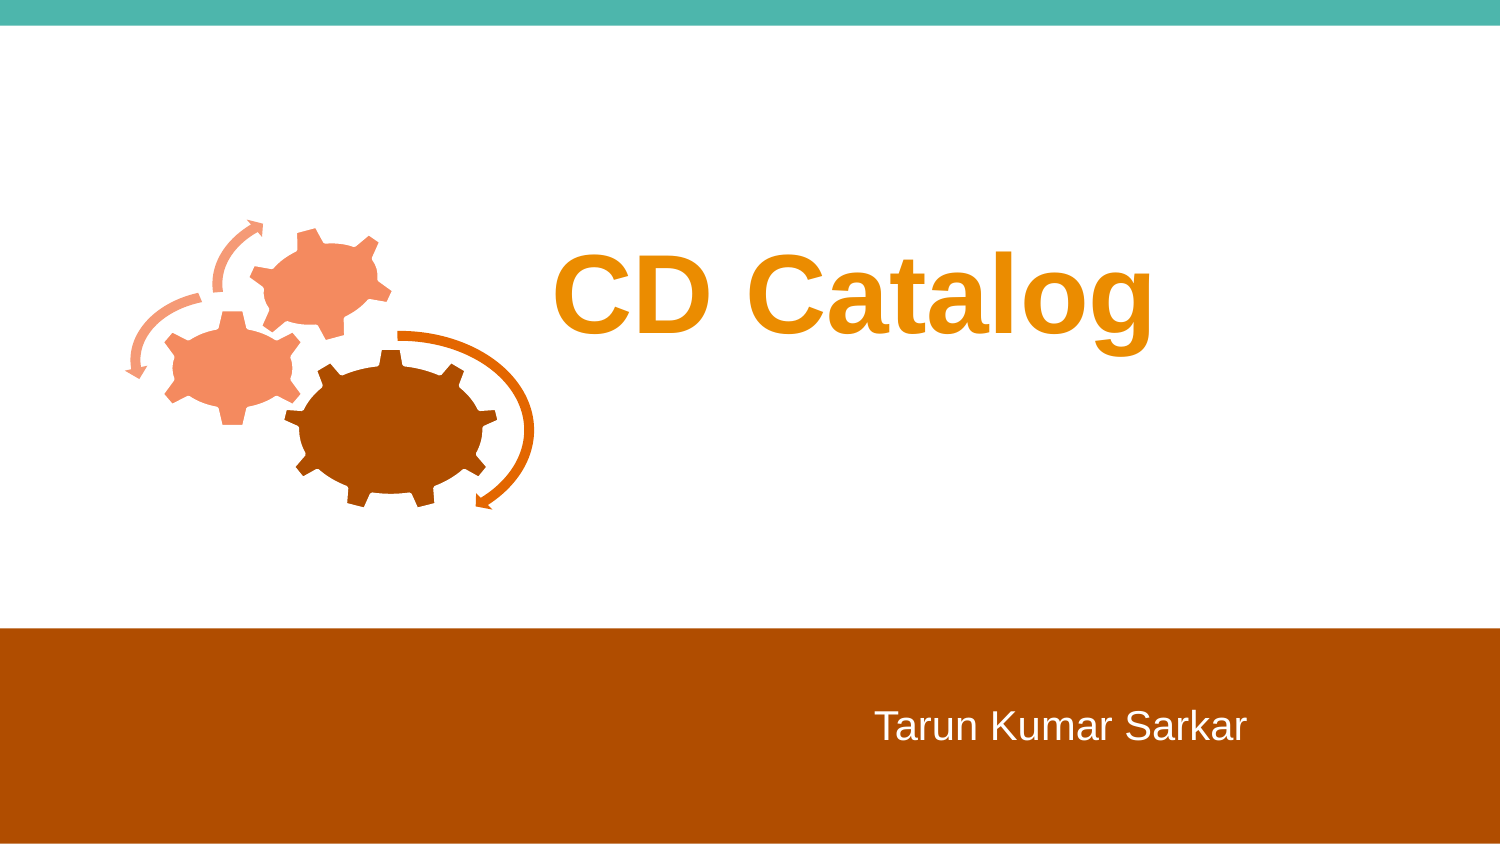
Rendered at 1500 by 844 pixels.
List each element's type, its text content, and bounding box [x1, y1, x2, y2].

subtitle Tarun Kumar Sarkar [661, 687, 1461, 785]
text_box [0, 0, 1500, 26]
title CD Catalog [545, 241, 1441, 368]
text_box [0, 628, 1500, 844]
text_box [123, 200, 541, 537]
